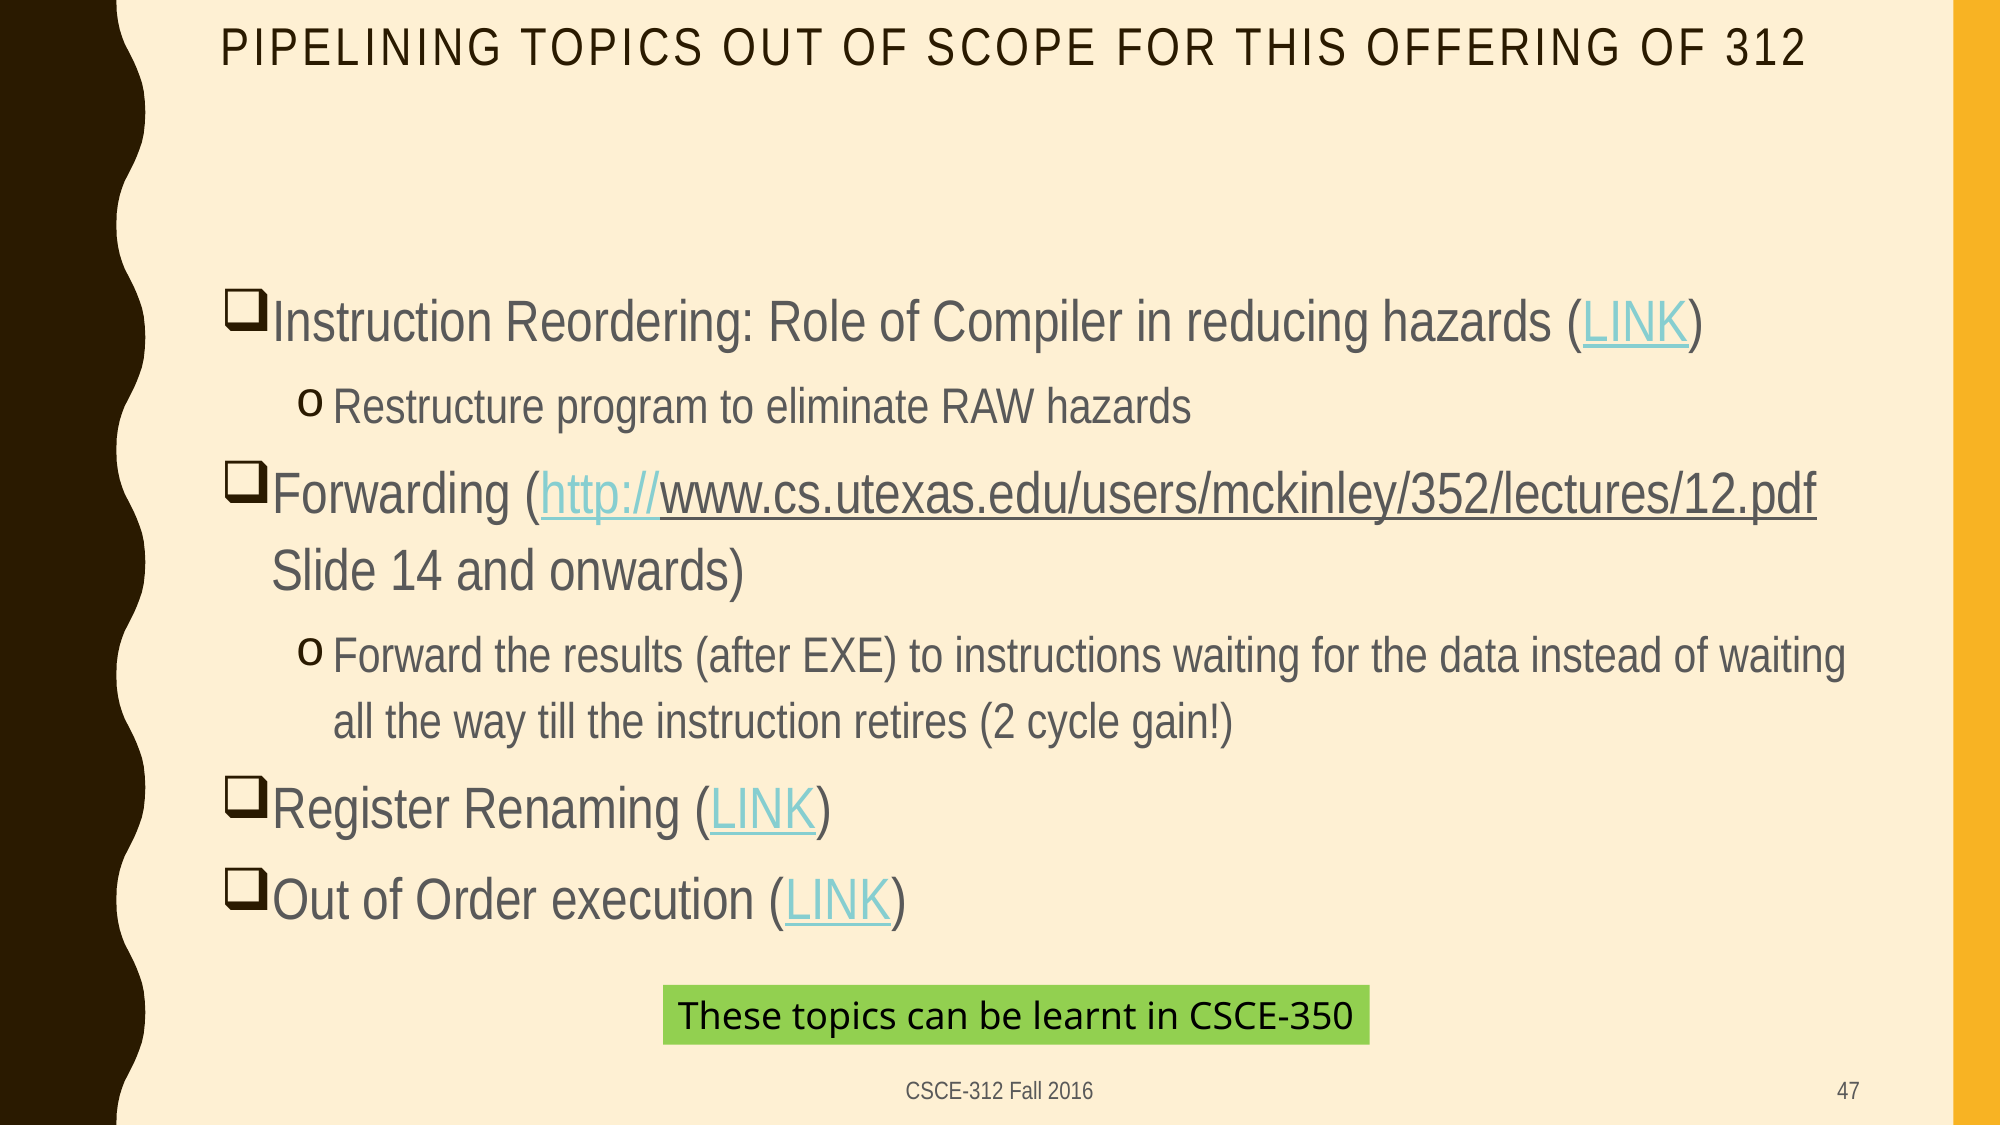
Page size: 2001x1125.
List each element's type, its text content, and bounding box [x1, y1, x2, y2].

text_box These topics can be learnt in CSCE-350 [663, 984, 1370, 1045]
footer CSCE-312 Fall 2016 [662, 1061, 1338, 1119]
list Instruction Reordering: Role of Compiler in reducing hazards (LINK) Restructure program to eliminate RAW hazards Forwarding (http://www.cs.utexas.edu/users/mckinley/352/lectures/12.pdf Slide 14 and onwards) Forward the results (after EXE) to instructions waiting for the data instead of waiting all the way till the instruction retires (2 cycle gain!) Register Renaming (LINK) Out of Order execution (LINK) [205, 268, 1875, 1046]
slide_number 47 [1412, 1061, 1875, 1119]
title Pipelining Topics out of Scope for this offering of 312 [205, 11, 1942, 132]
